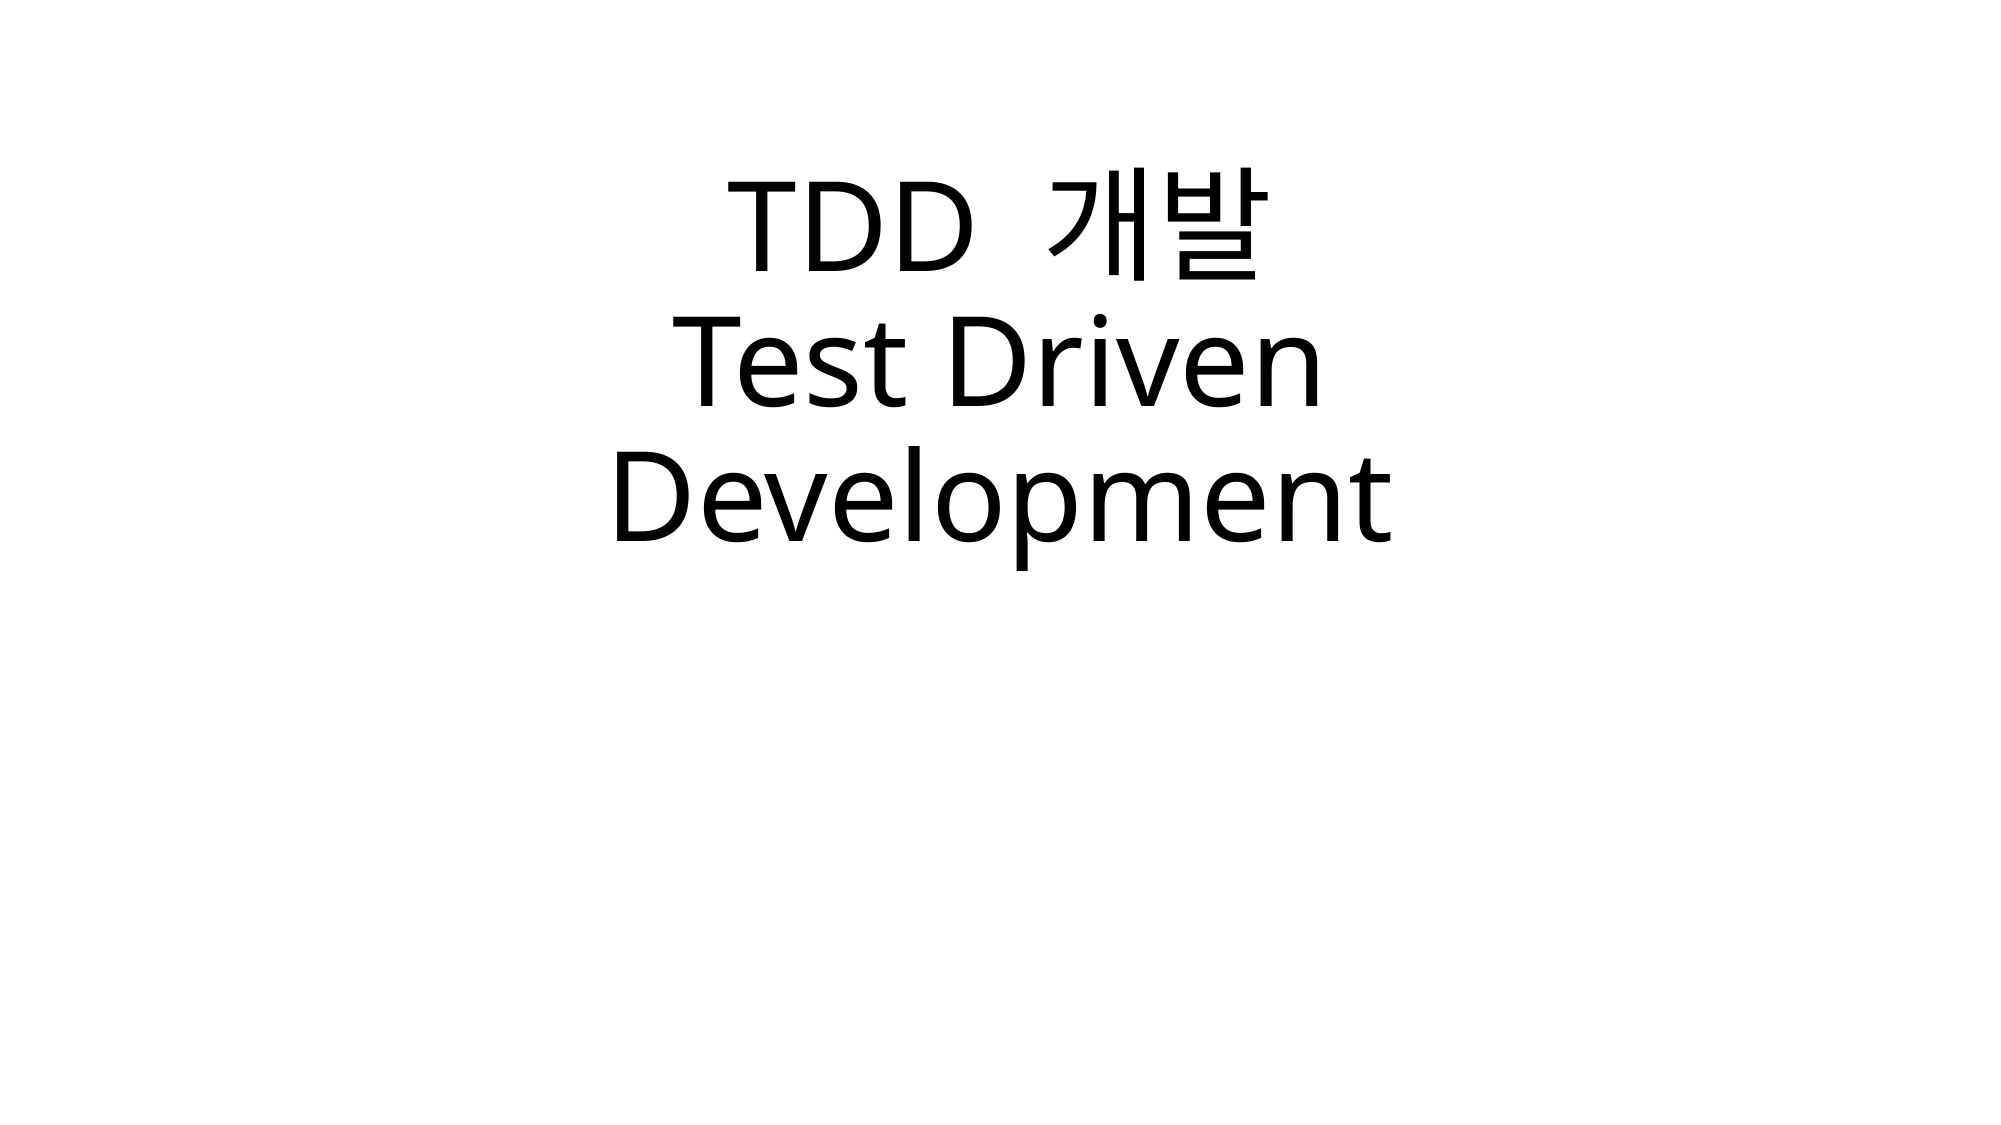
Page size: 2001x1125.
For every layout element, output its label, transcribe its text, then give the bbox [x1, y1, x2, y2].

title TDD 개발 Test Driven Development [249, 184, 1750, 576]
